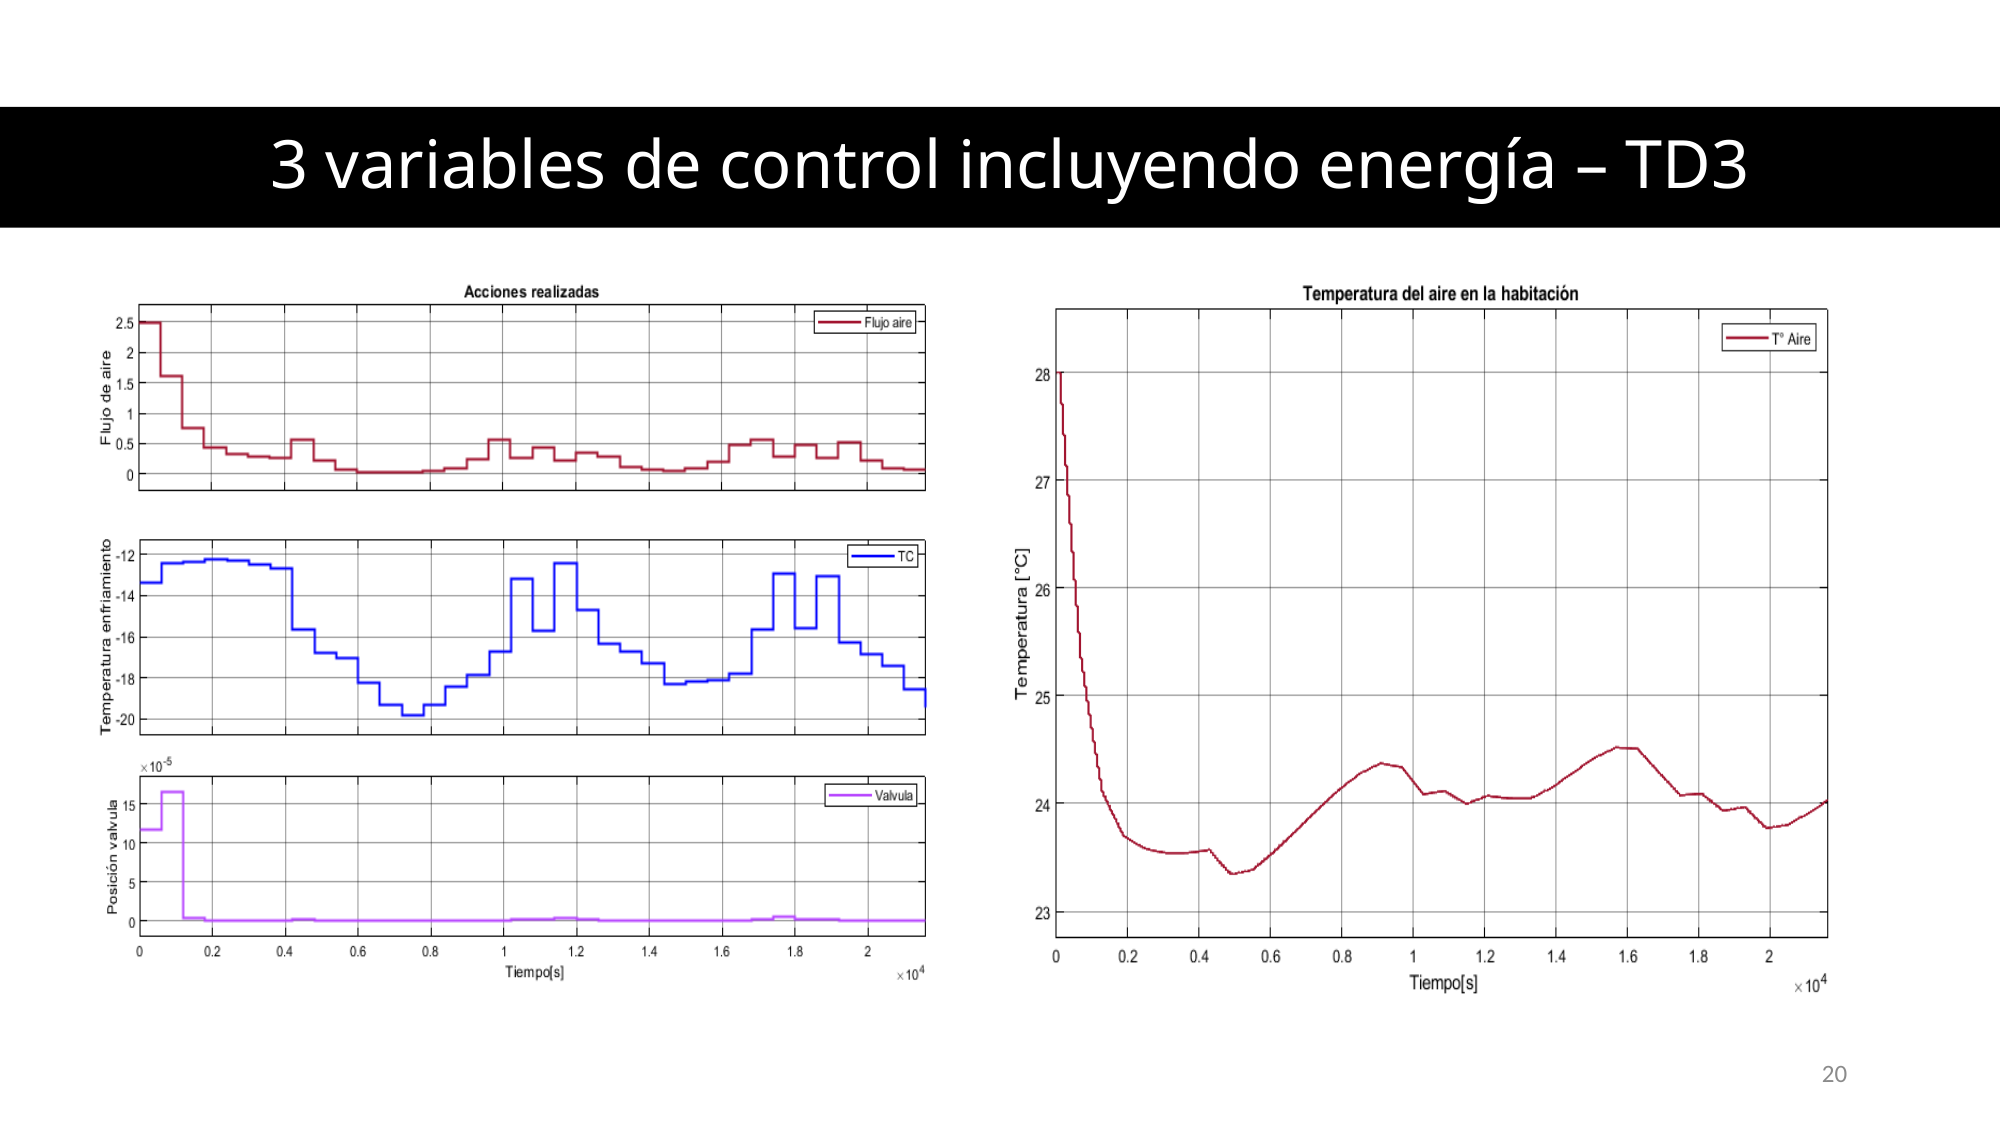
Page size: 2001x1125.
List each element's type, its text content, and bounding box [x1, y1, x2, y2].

title 3 variables de control incluyendo energía – TD3 [91, 105, 1931, 228]
slide_number 20 [1412, 1042, 1863, 1103]
text_box [0, 106, 2000, 229]
picture [91, 256, 940, 1002]
picture [999, 246, 1848, 1013]
